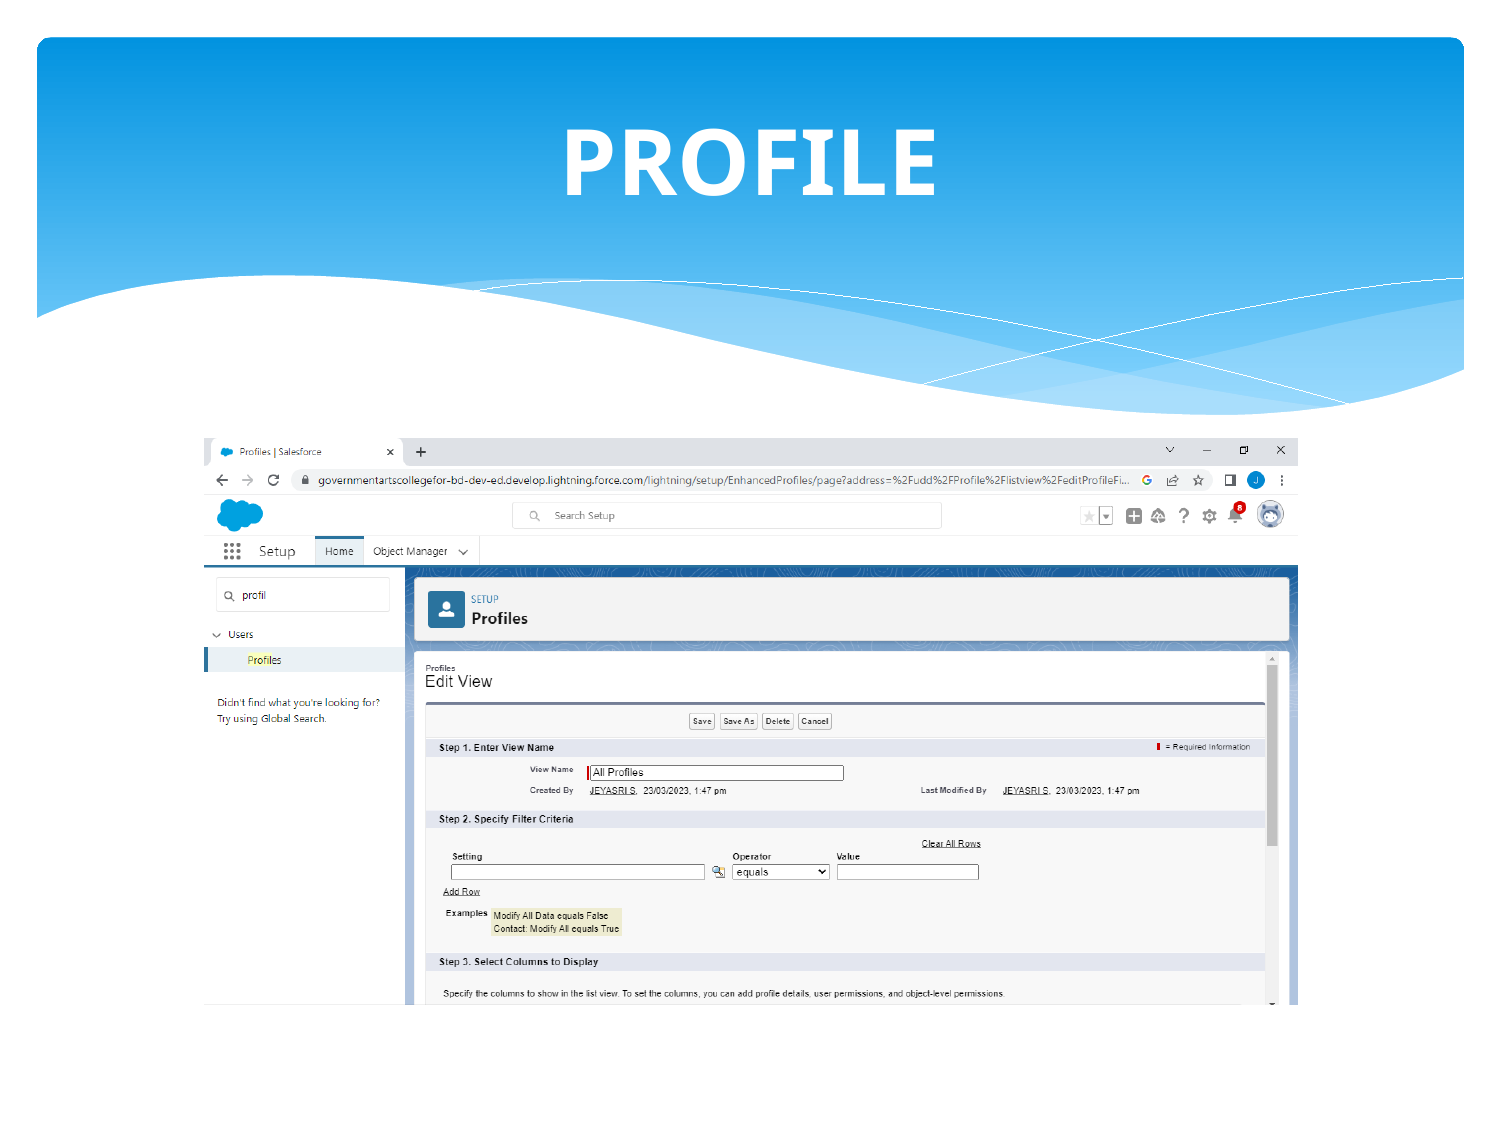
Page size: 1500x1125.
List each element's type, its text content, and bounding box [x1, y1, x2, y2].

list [203, 438, 1298, 1006]
title PROFILE [75, 55, 1425, 261]
